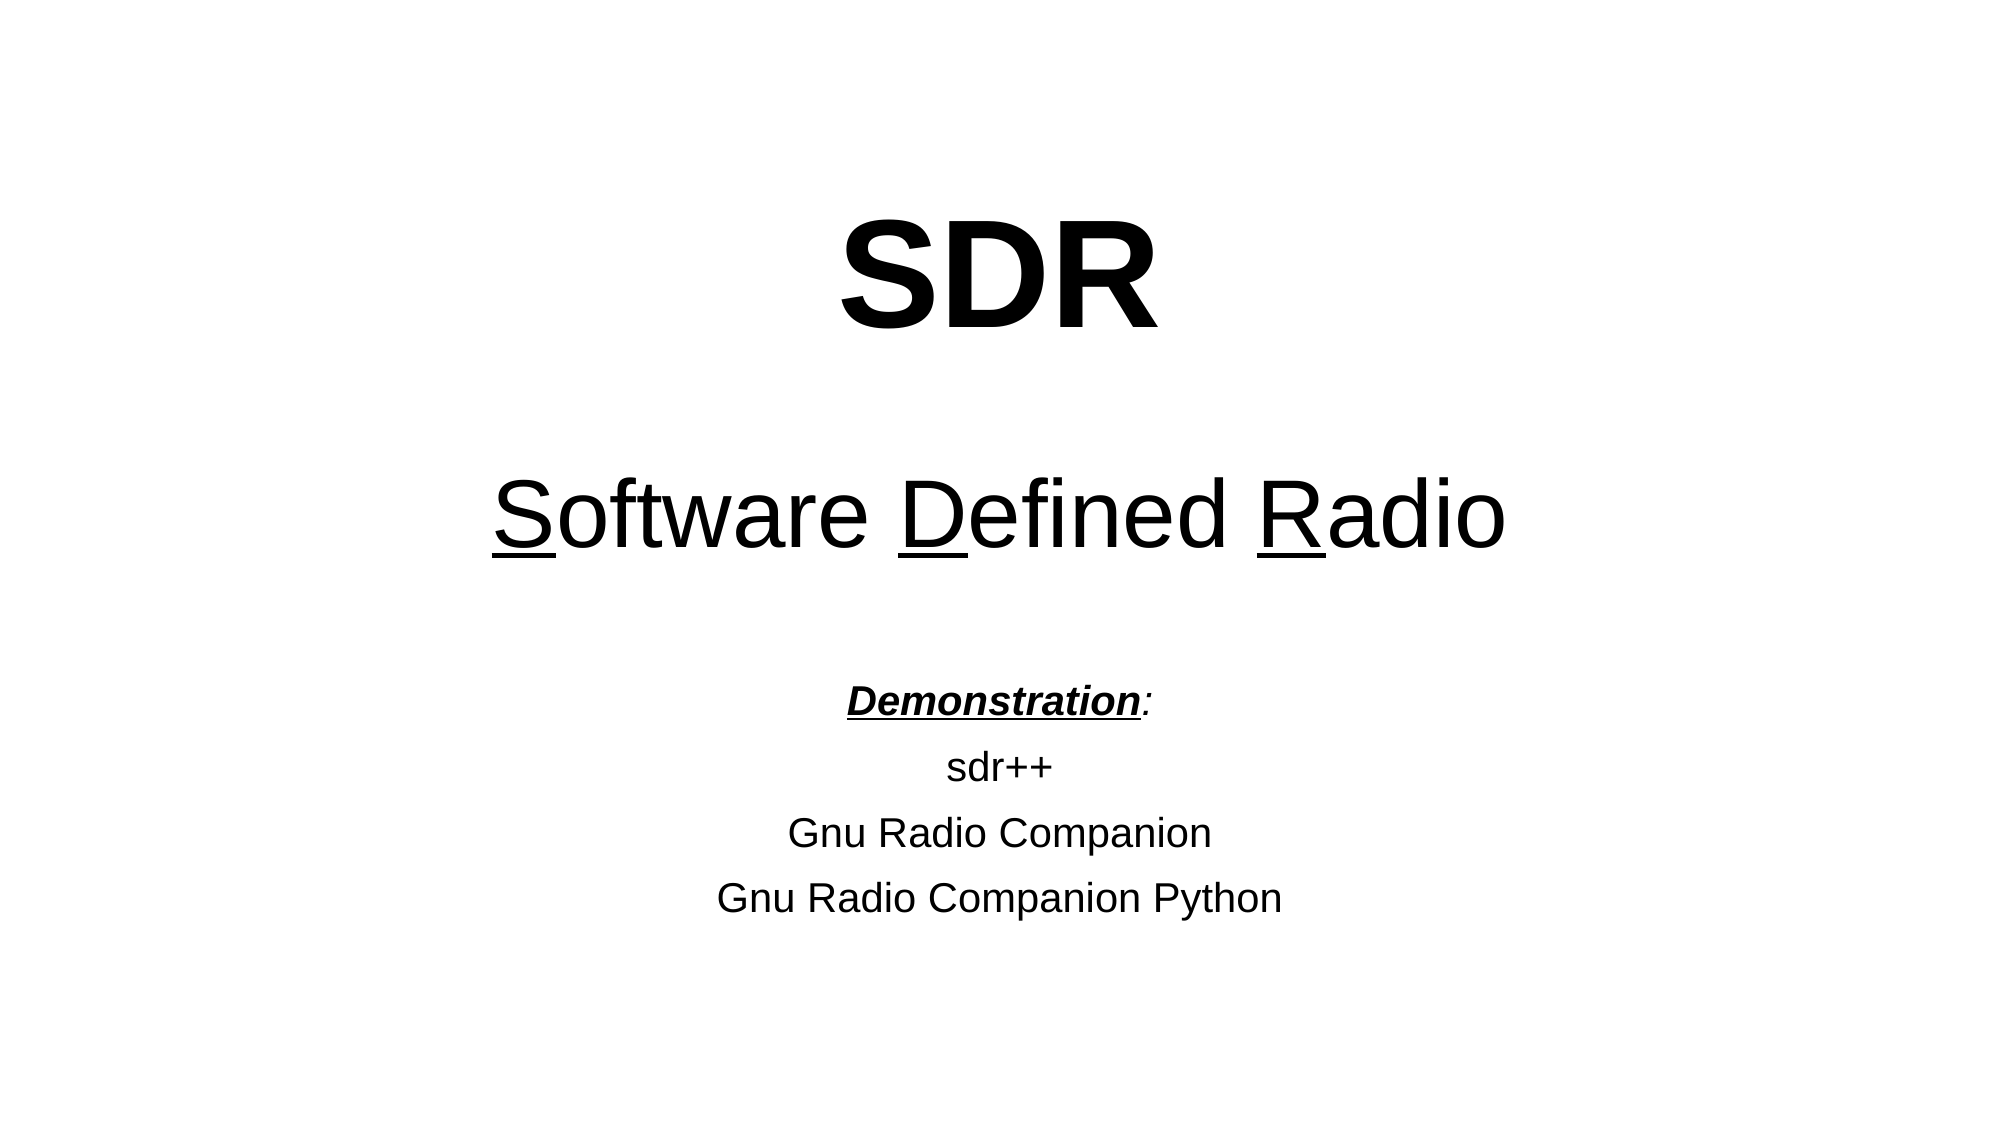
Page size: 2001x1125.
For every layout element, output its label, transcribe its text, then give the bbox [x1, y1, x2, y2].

title SDR Software Defined Radio [249, 184, 1750, 576]
subtitle Demonstration: sdr++ Gnu Radio Companion Gnu Radio Companion Python [249, 590, 1750, 1097]
